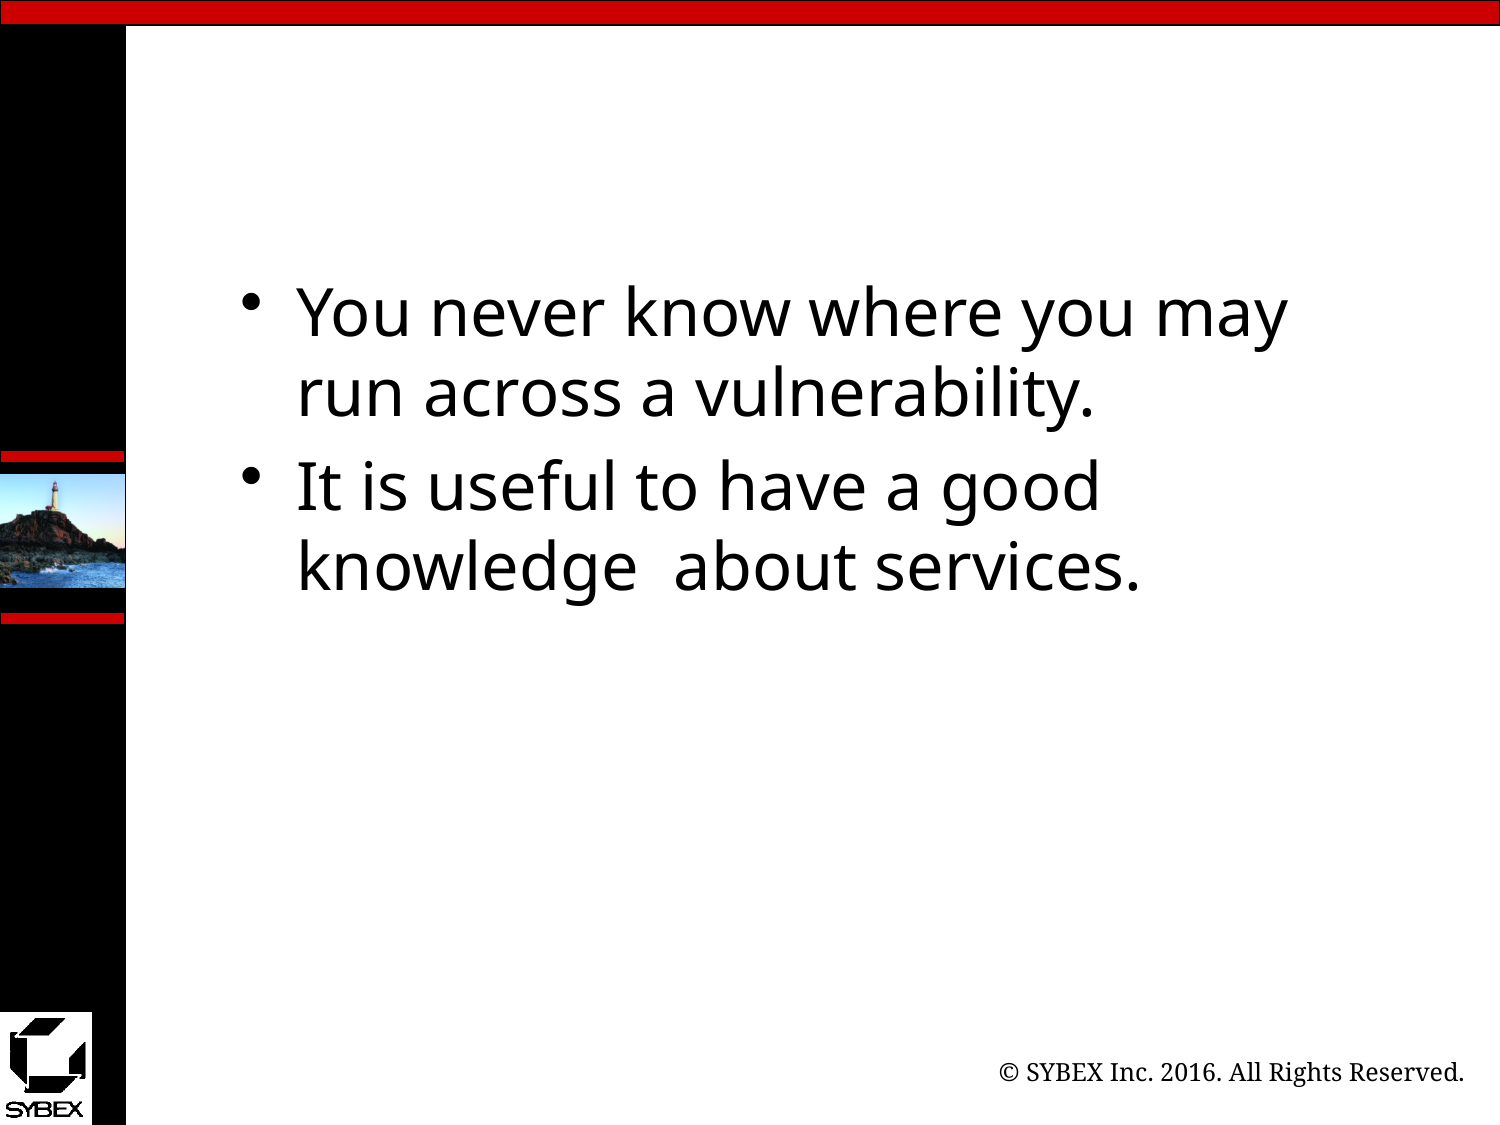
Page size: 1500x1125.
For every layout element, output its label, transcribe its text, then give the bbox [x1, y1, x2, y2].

picture [0, 1012, 92, 1125]
list You never know where you may run across a vulnerability. It is useful to have a good knowledge about services. [225, 262, 1425, 1005]
picture [0, 474, 125, 588]
